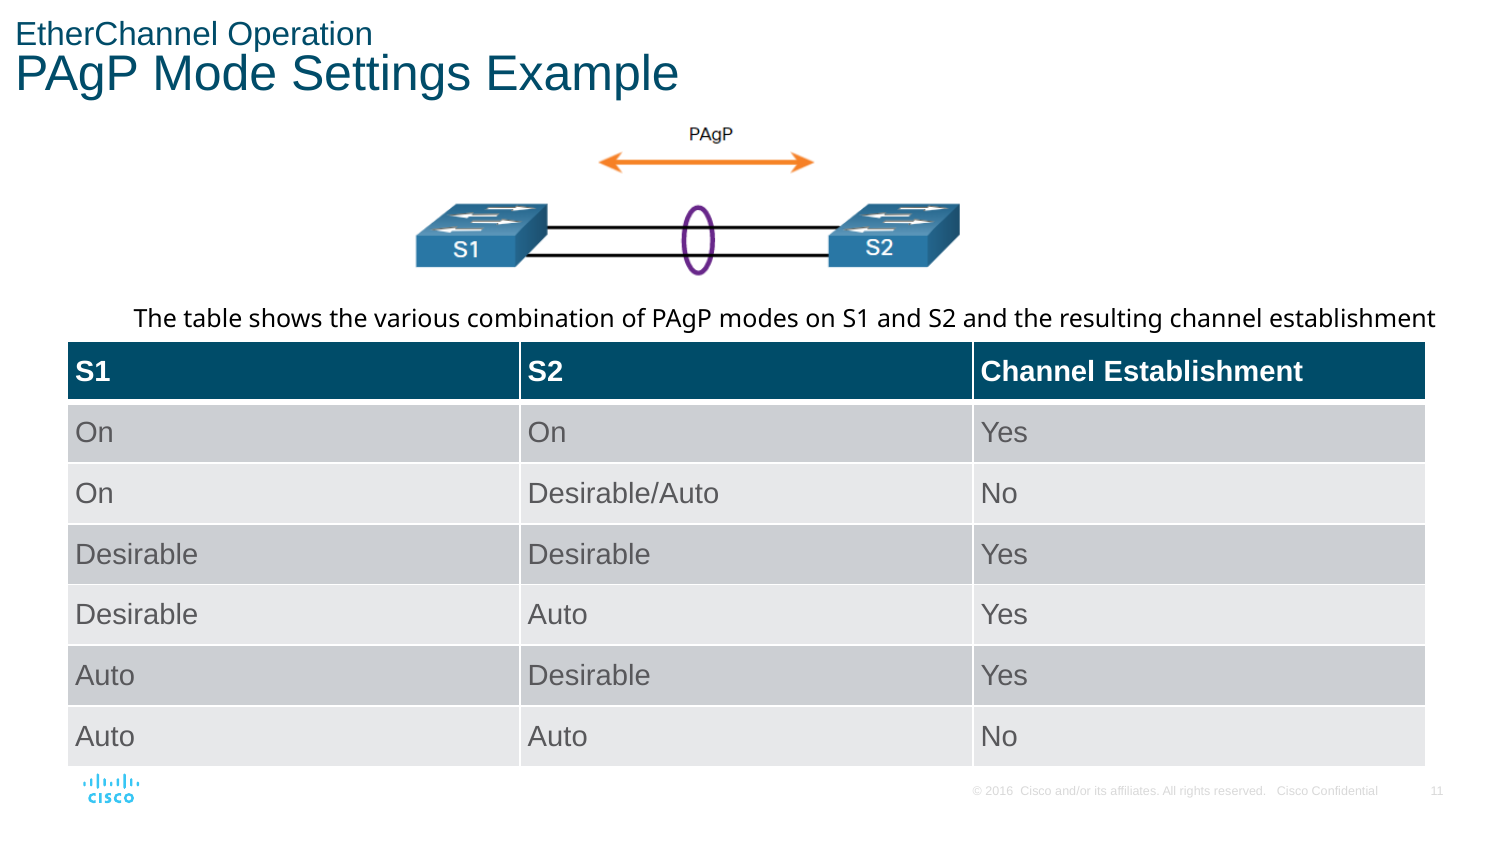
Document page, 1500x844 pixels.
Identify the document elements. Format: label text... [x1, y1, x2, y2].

table_cell Yes [974, 525, 1425, 584]
table_cell No [974, 707, 1425, 766]
table_cell Yes [974, 646, 1425, 705]
table_header S2 [521, 342, 972, 399]
table_cell On [68, 464, 519, 523]
text_box The table shows the various combination of PAgP modes on S1 and S2 and the resulting channel establishment outcome. [118, 295, 1488, 371]
table_cell Auto [68, 707, 519, 766]
table_cell Desirable [521, 646, 972, 705]
table_cell Auto [521, 585, 972, 644]
table_header S1 [68, 342, 519, 399]
table_cell Desirable/Auto [521, 464, 972, 523]
table_cell Yes [974, 405, 1425, 462]
table_header Channel Establishment [974, 342, 1425, 399]
table_cell Desirable [68, 585, 519, 644]
table_cell On [68, 405, 519, 462]
table_cell On [521, 405, 972, 462]
table_cell No [974, 464, 1425, 523]
table_cell Auto [521, 707, 972, 766]
picture [391, 119, 978, 282]
table_cell Desirable [68, 525, 519, 584]
table_cell Yes [974, 585, 1425, 644]
title EtherChannel Operation PAgP Mode Settings Example [0, 0, 1369, 121]
table_cell Desirable [521, 525, 972, 584]
table_cell Auto [68, 646, 519, 705]
